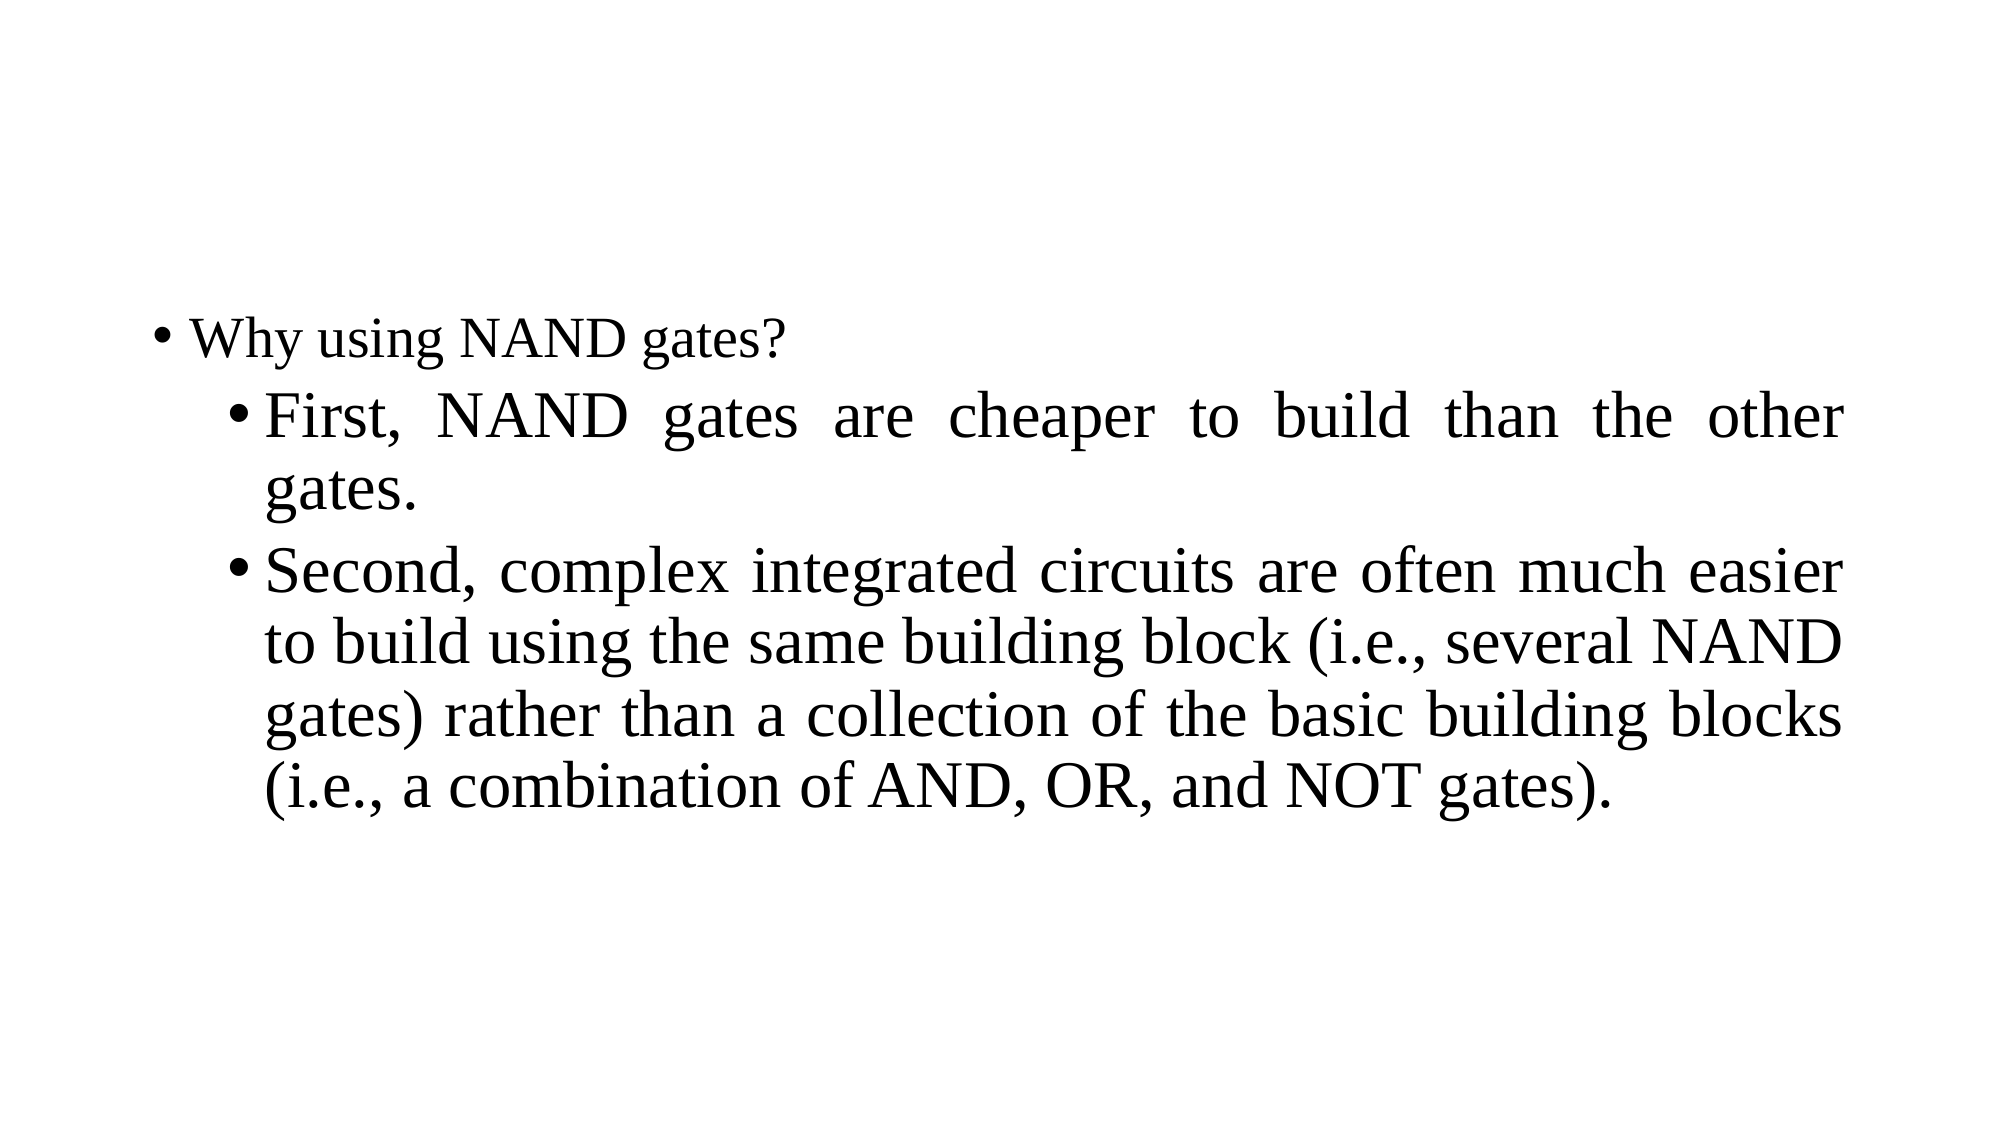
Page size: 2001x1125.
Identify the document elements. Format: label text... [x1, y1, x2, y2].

list Why using NAND gates? First, NAND gates are cheaper to build than the other gates. Second, complex integrated circuits are often much easier to build using the same building block (i.e., several NAND gates) rather than a collection of the basic building blocks (i.e., a combination of AND, OR, and NOT gates). [137, 299, 1863, 1014]
